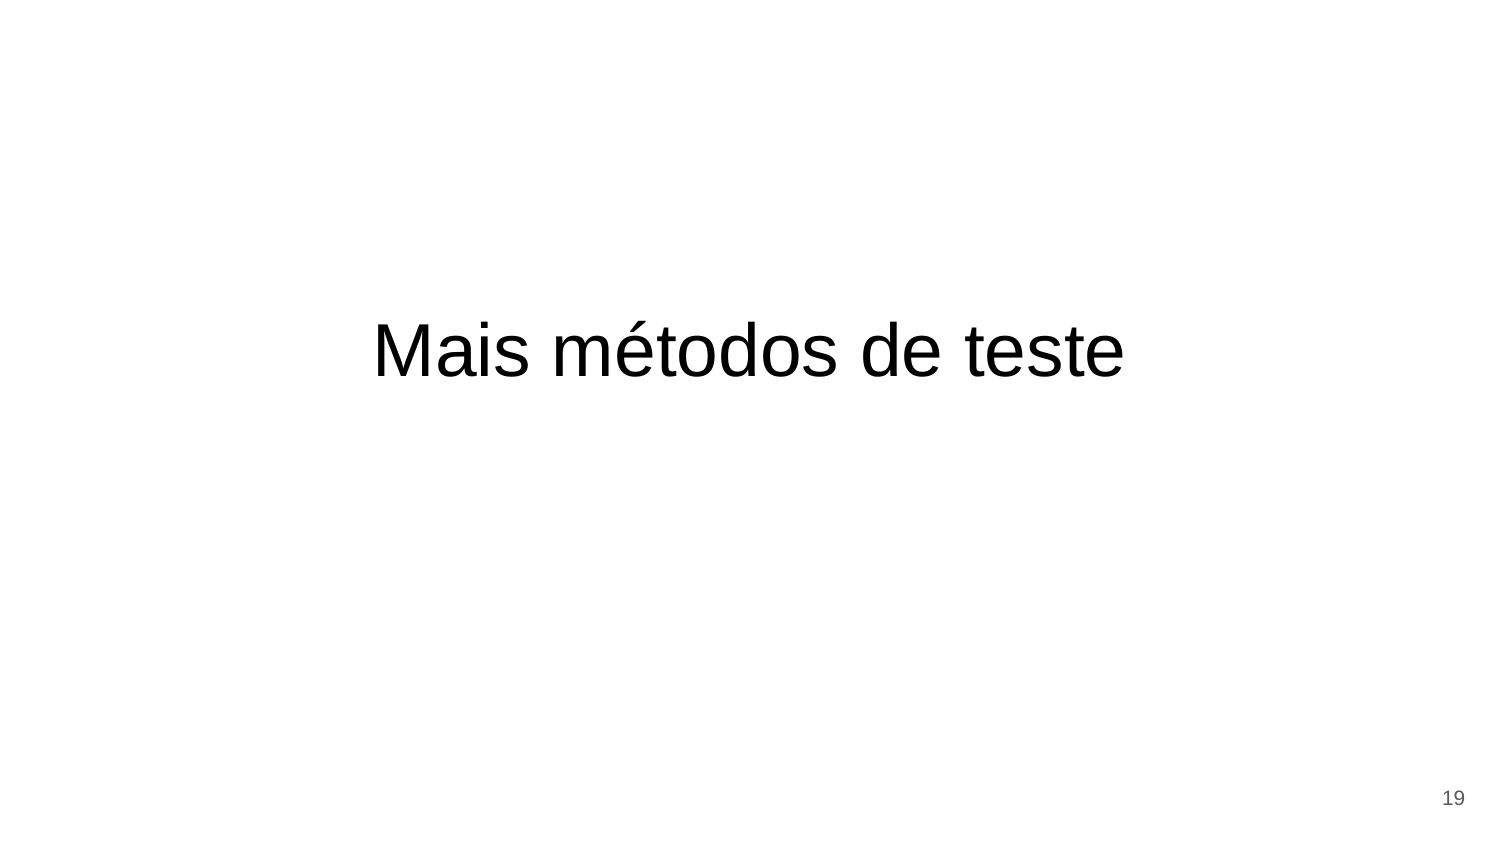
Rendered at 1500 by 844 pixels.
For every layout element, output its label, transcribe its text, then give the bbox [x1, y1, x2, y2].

text_box <número> [1389, 764, 1480, 830]
text_box Mais métodos de teste [51, 277, 1449, 416]
